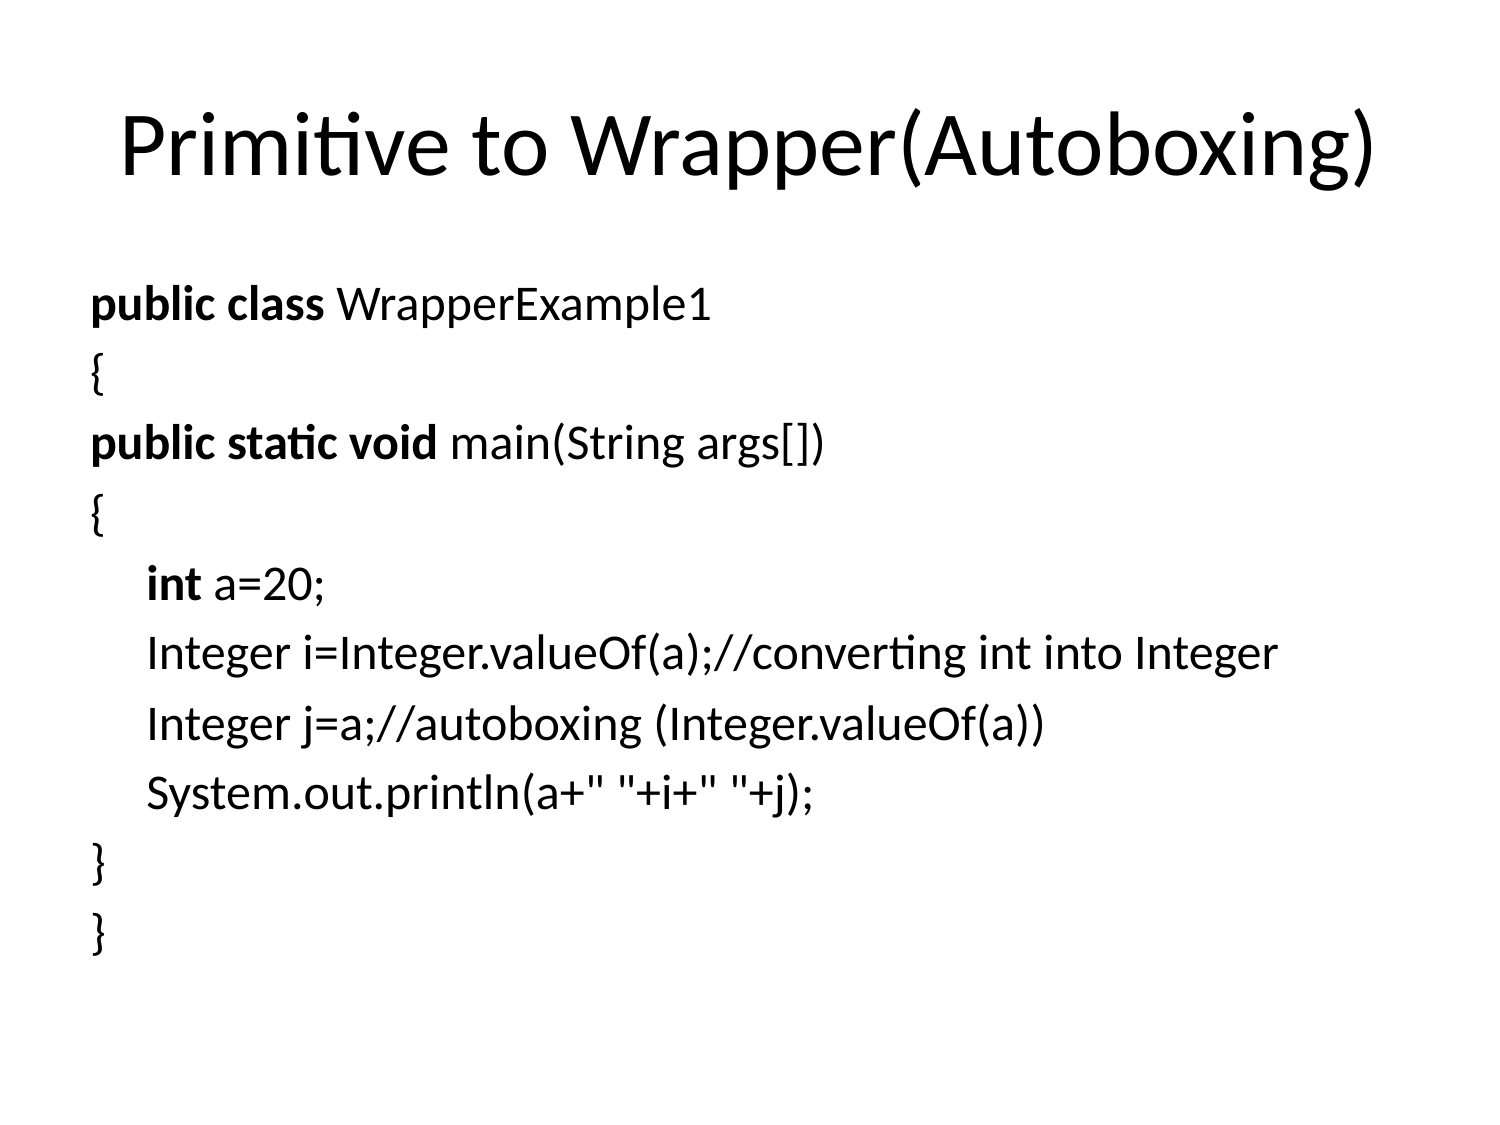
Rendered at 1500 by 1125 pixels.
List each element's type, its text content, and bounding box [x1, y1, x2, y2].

title Primitive to Wrapper(Autoboxing) [75, 45, 1425, 233]
list public class WrapperExample1 { public static void main(String args[]) { int a=20; Integer i=Integer.valueOf(a);//converting int into Integer Integer j=a;//autoboxing (Integer.valueOf(a)) System.out.println(a+" "+i+" "+j); } } [75, 262, 1425, 1125]
